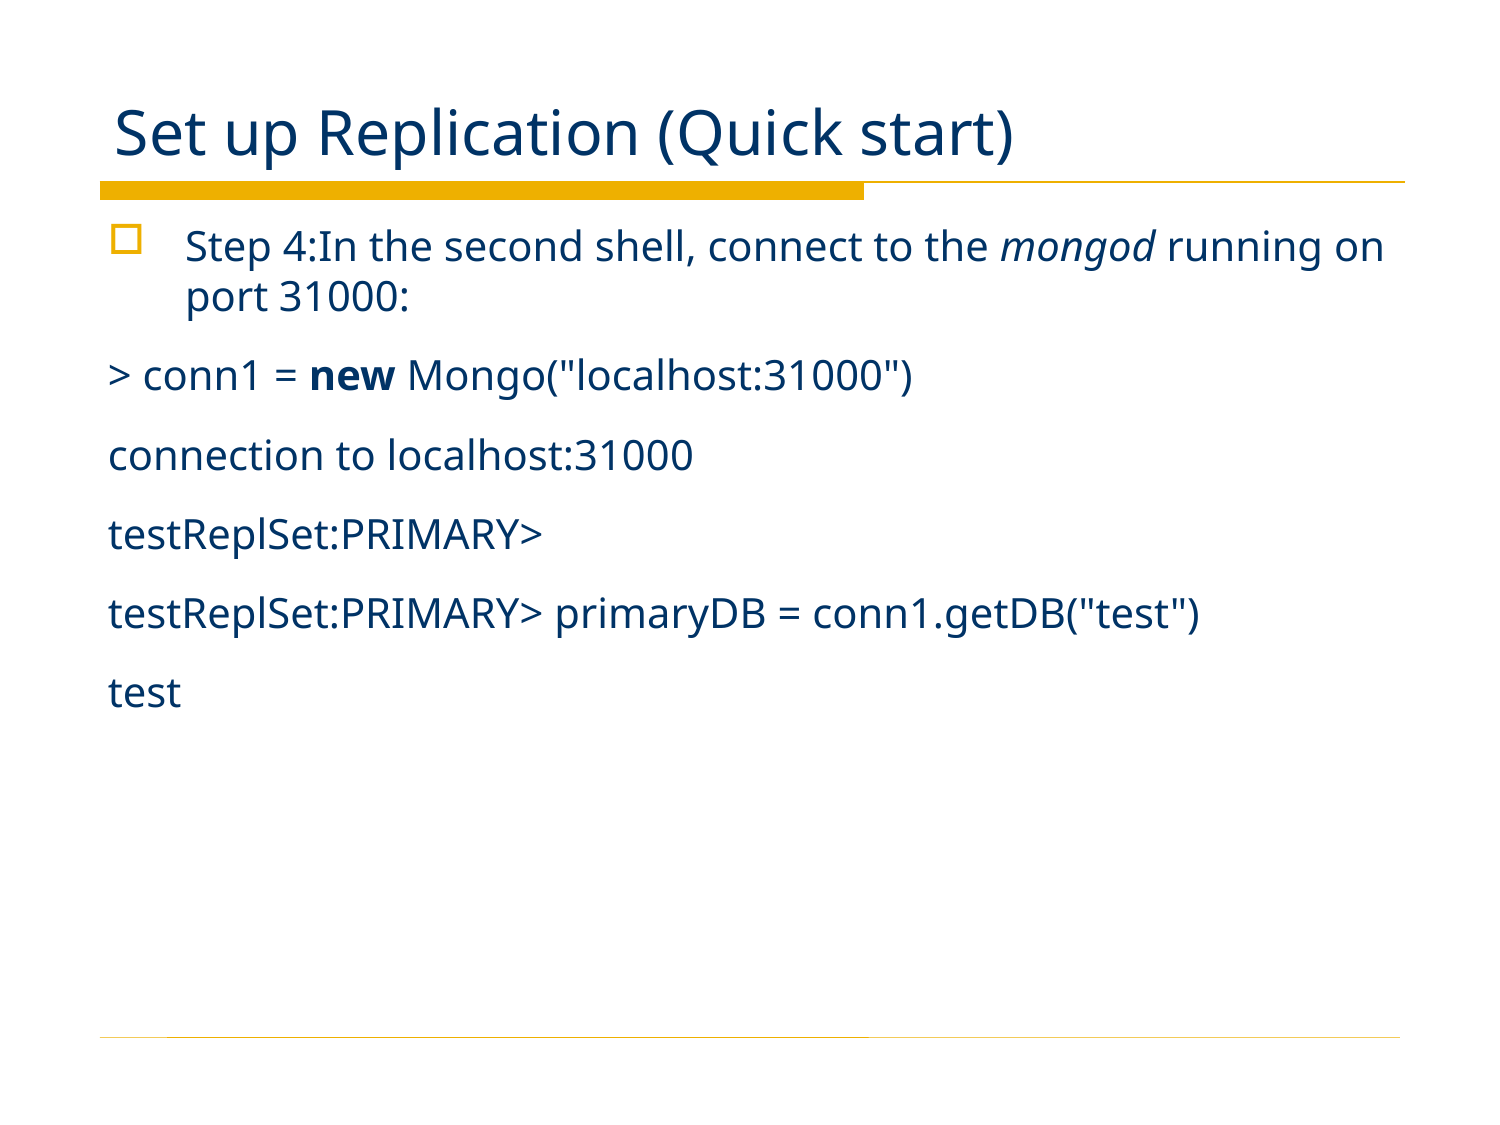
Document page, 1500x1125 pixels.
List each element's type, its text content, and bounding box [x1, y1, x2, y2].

title Set up Replication (Quick start) [99, 24, 1413, 175]
list Step 4:In the second shell, connect to the mongod running on port 31000: > conn1 = new Mongo("localhost:31000") connection to localhost:31000 testReplSet:PRIMARY> testReplSet:PRIMARY> primaryDB = conn1.getDB("test") test [92, 212, 1452, 1013]
